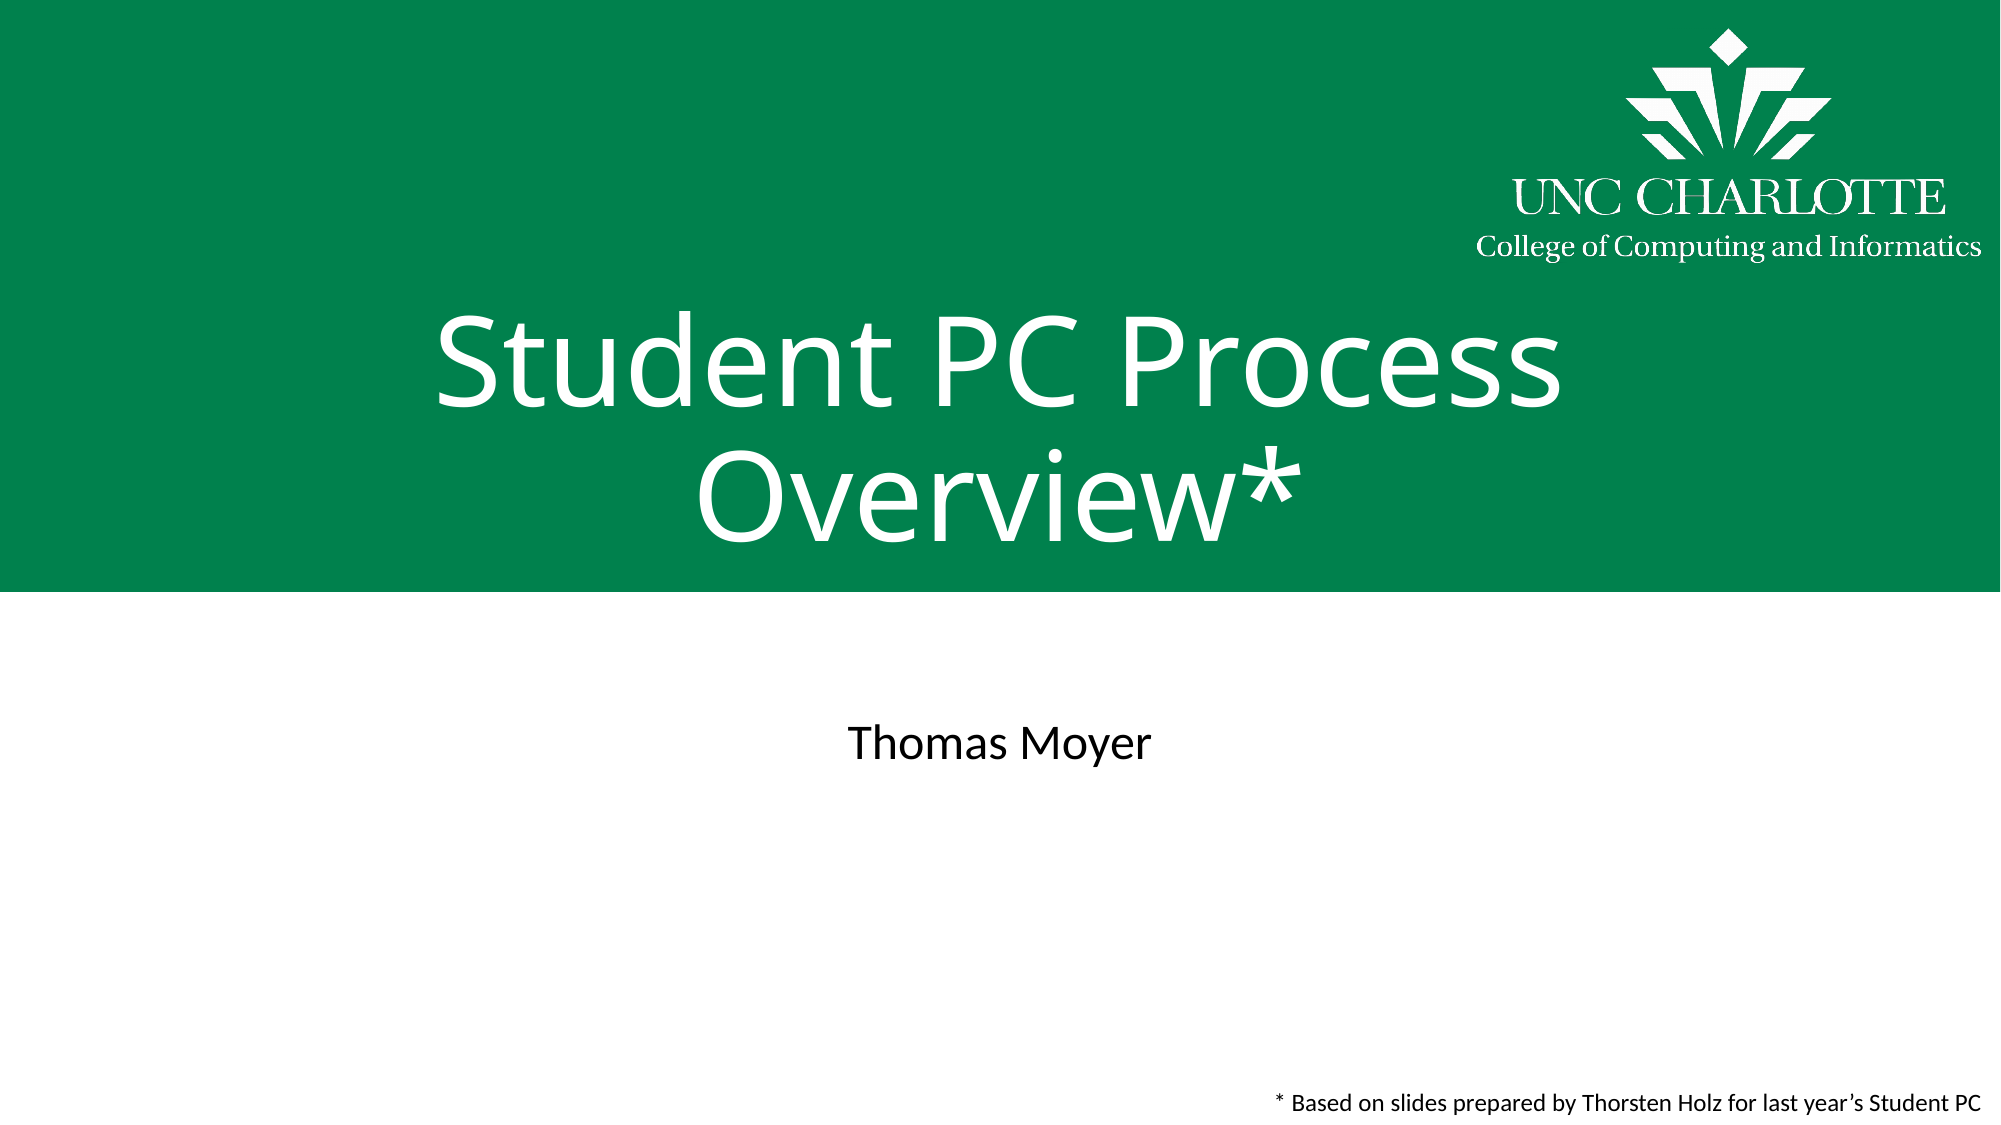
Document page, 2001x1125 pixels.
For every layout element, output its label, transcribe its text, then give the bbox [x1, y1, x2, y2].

subtitle Thomas Moyer [249, 607, 1750, 880]
title Student PC Process Overview* [249, 184, 1750, 576]
picture [1477, 28, 1981, 263]
text_box * Based on slides prepared by Thorsten Holz for last year’s Student PC [1258, 1079, 1998, 1125]
